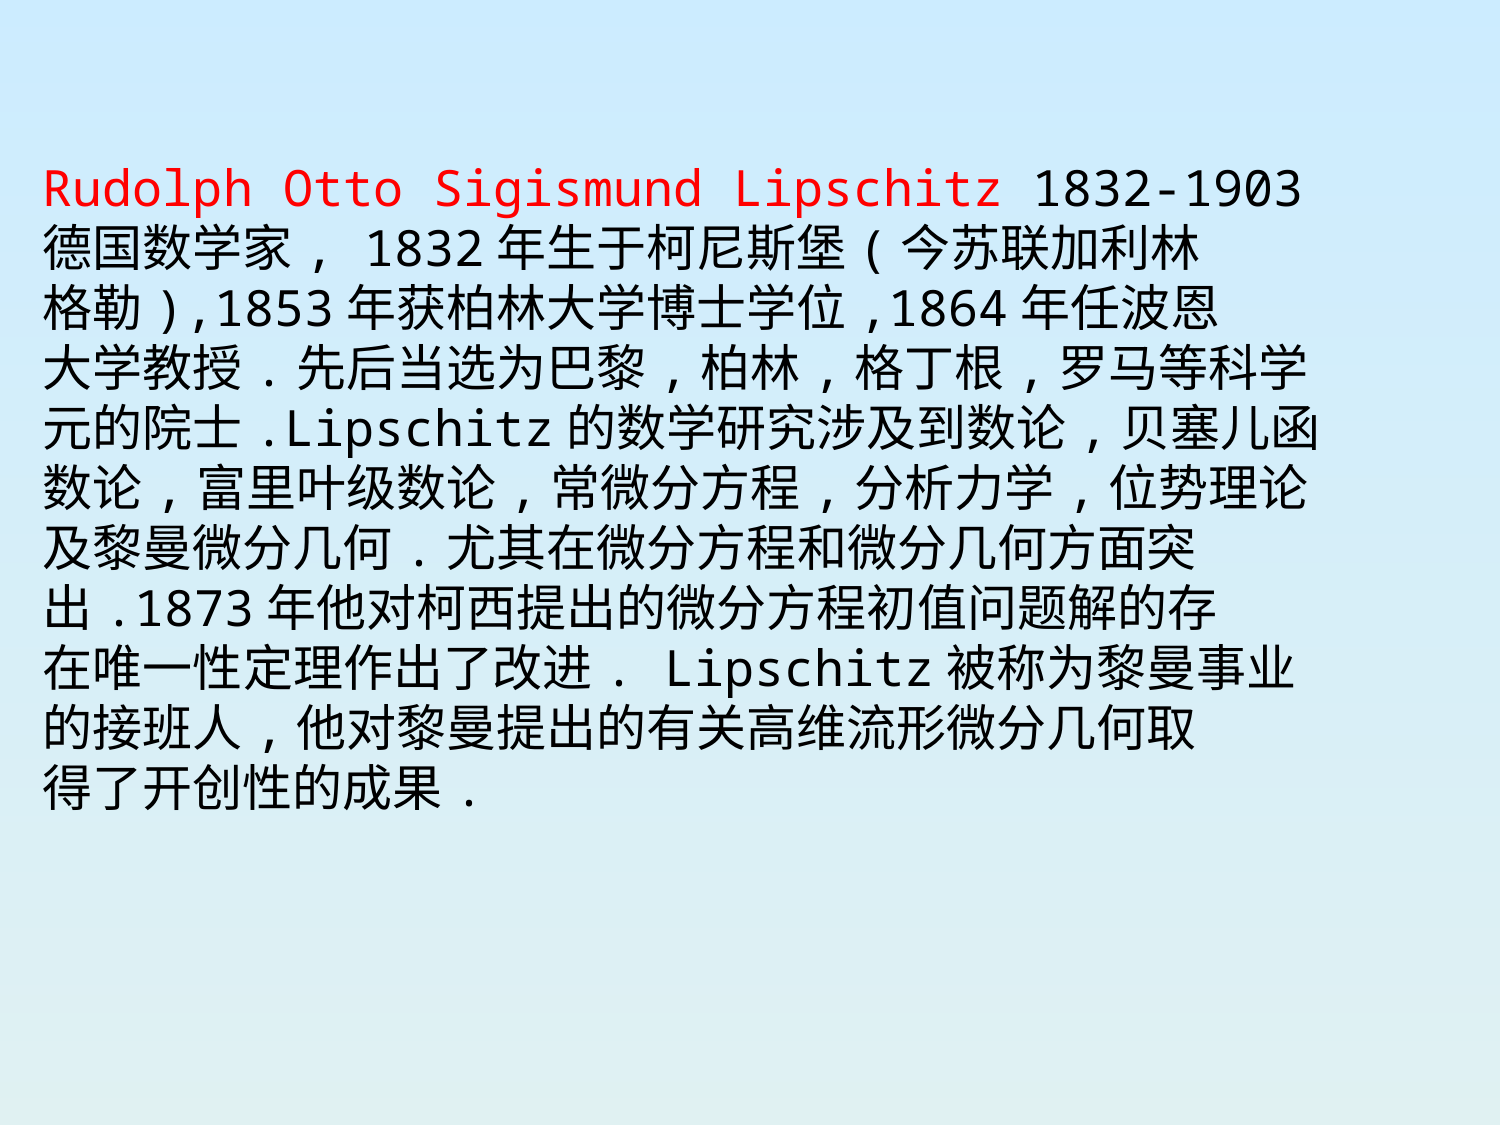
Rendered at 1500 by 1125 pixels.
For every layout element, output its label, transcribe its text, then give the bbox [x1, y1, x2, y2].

text_box Rudolph Otto Sigismund Lipschitz 1832-1903 德国数学家, 1832年生于柯尼斯堡(今苏联加利林 格勒),1853年获柏林大学博士学位,1864年任波恩 大学教授.先后当选为巴黎,柏林,格丁根,罗马等科学 元的院士.Lipschitz的数学研究涉及到数论,贝塞儿函 数论,富里叶级数论,常微分方程,分析力学,位势理论 及黎曼微分几何.尤其在微分方程和微分几何方面突 出.1873年他对柯西提出的微分方程初值问题解的存 在唯一性定理作出了改进. Lipschitz被称为黎曼事业 的接班人,他对黎曼提出的有关高维流形微分几何取 得了开创性的成果. [28, 148, 1336, 824]
